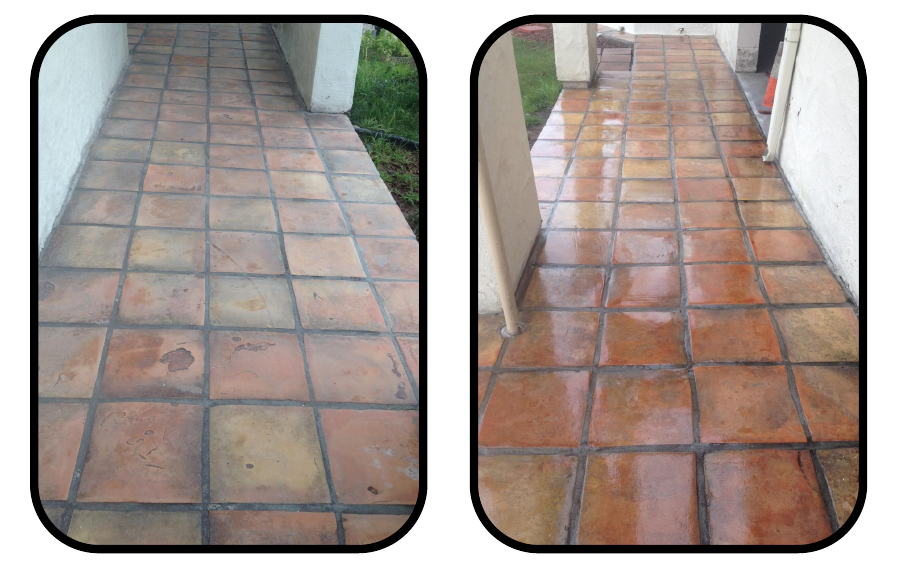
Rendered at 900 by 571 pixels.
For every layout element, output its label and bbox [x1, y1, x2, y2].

picture [30, 20, 422, 552]
picture [476, 18, 867, 550]
text_box [472, 61, 476, 506]
